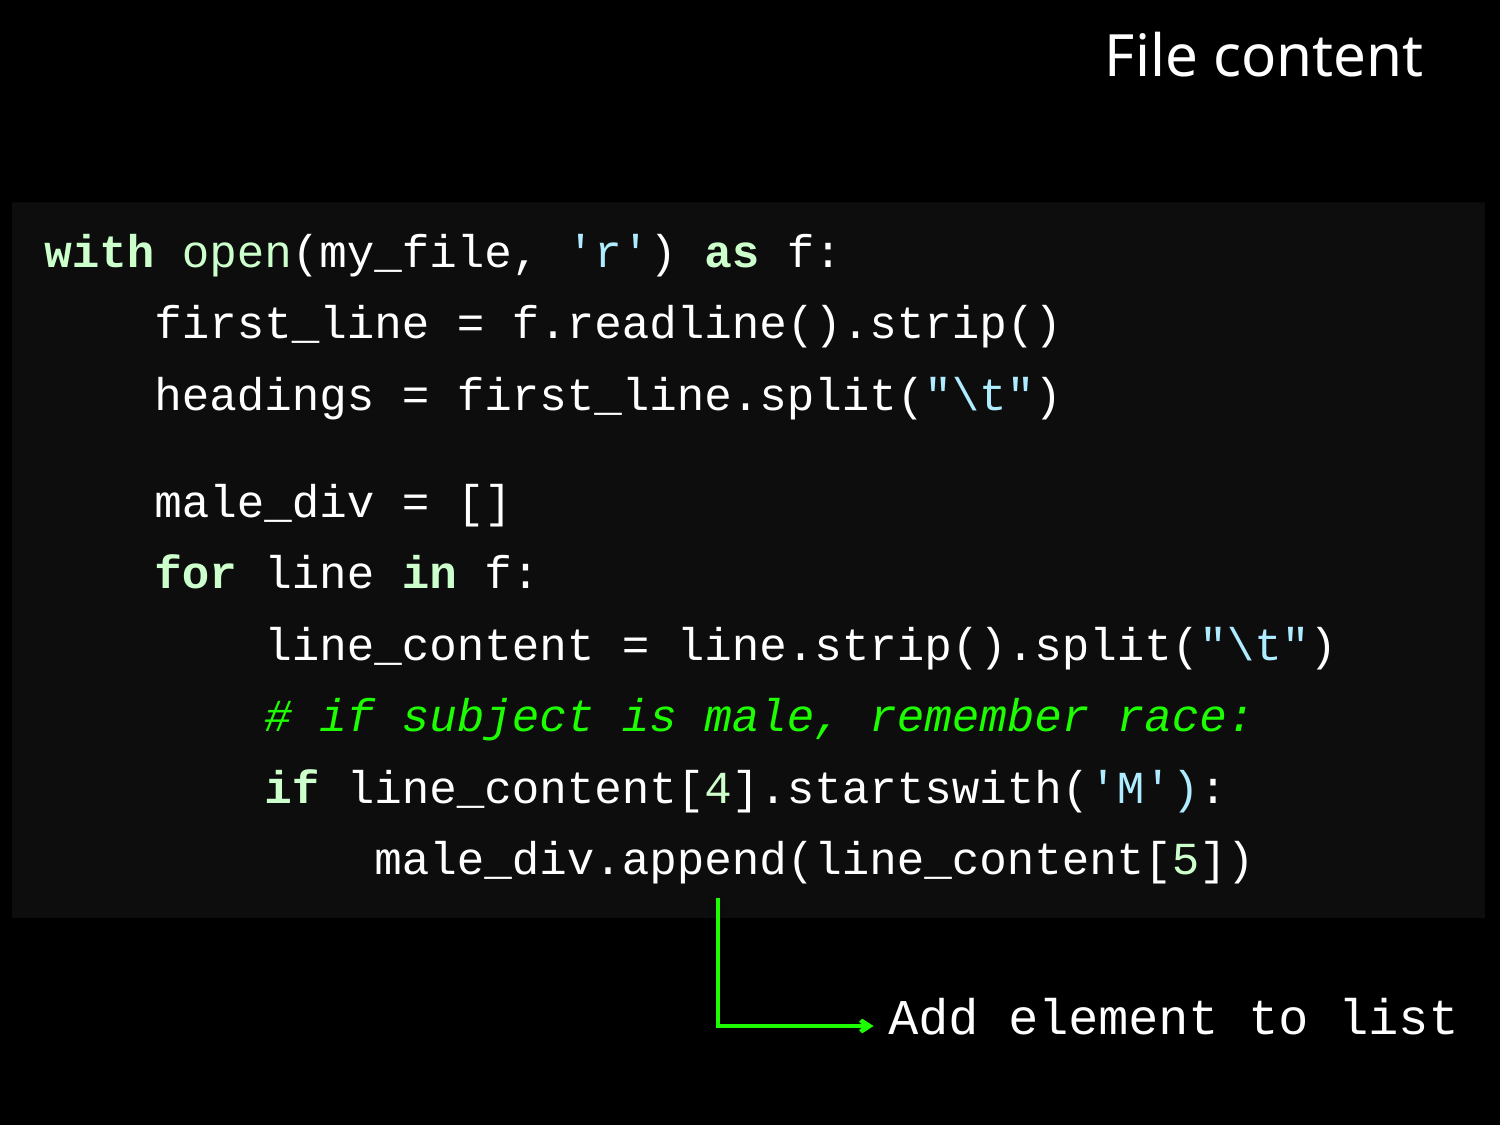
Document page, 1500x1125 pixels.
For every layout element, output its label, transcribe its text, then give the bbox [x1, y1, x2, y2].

text_box File content [1089, 10, 1438, 95]
text_box with open(my_file, 'r') as f: first_line = f.readline().strip() headings = first_line.split("\t") male_div = [] for line in f: line_content = line.strip().split("\t") # if subject is male, remember race: if line_content[4].startswith('M'): male_div.append(line_content[5]) [29, 197, 1435, 892]
text_box Add element to list [873, 976, 1474, 1052]
text_box [11, 202, 1486, 919]
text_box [715, 897, 874, 1029]
